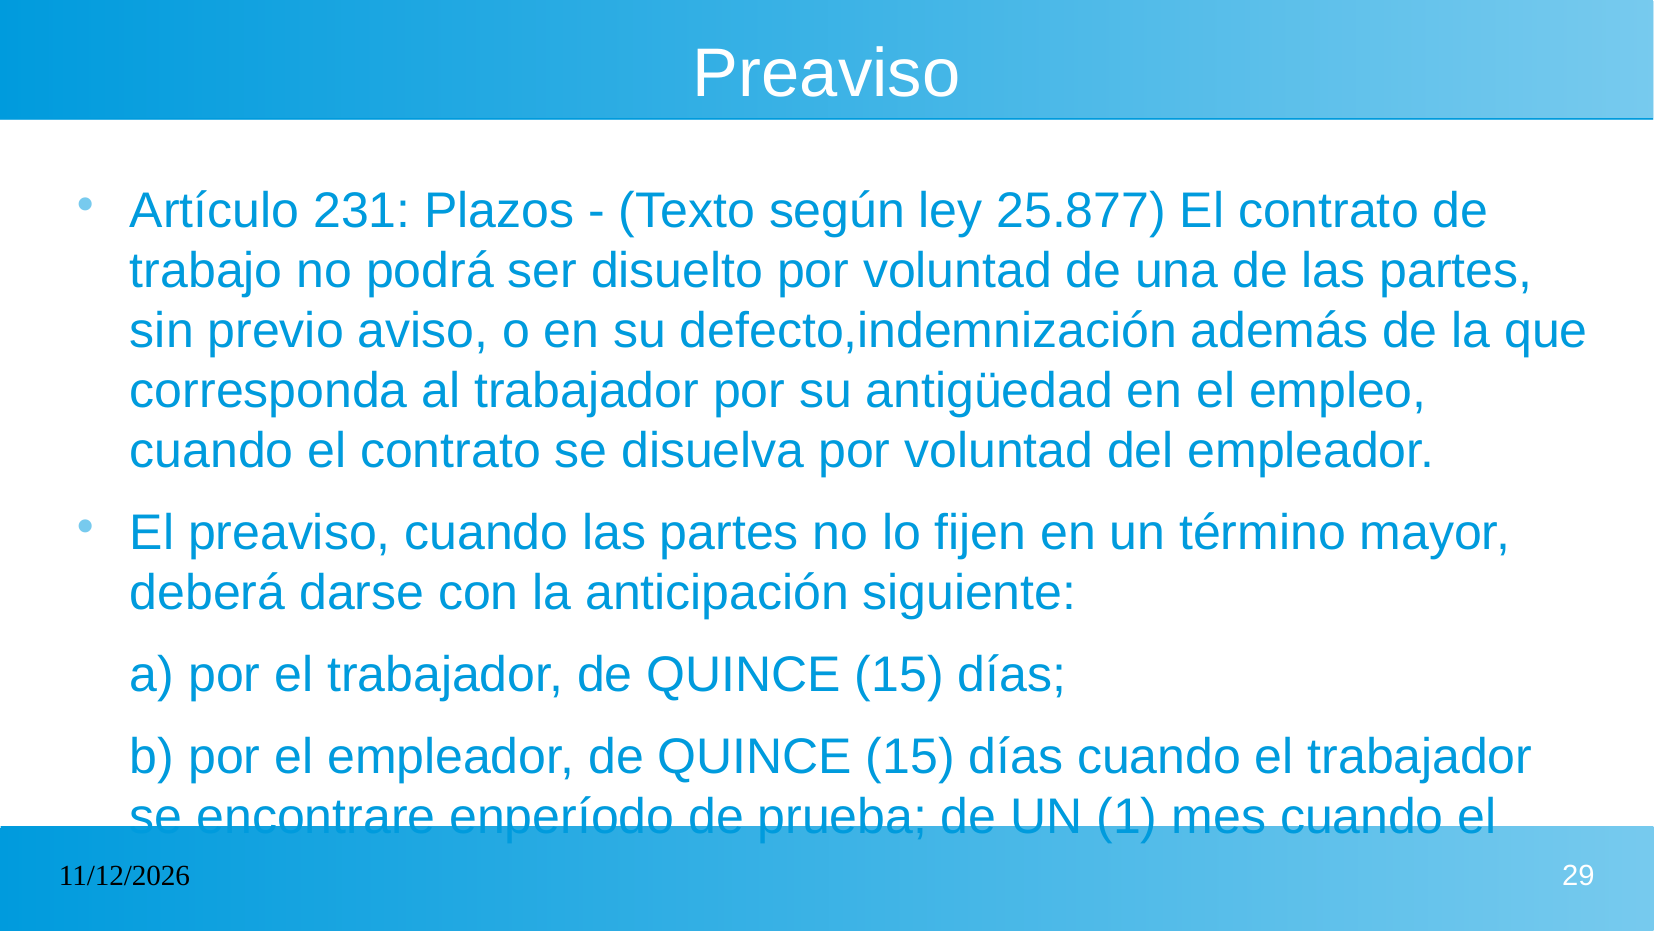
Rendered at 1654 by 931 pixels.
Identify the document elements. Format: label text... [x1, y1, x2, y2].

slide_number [59, 856, 443, 916]
list Artículo 231: Plazos - (Texto según ley 25.877) El contrato de trabajo no podrá ser disuelto por voluntad de una de las partes, sin previo aviso, o en su defecto,indemnización además de la que corresponda al trabajador por su antigüedad en el empleo, cuando el contrato se disuelva por voluntad del empleador. El preaviso, cuando las partes no lo fijen en un término mayor, deberá darse con la anticipación siguiente: a) por el trabajador, de QUINCE (15) días; b) por el empleador, de QUINCE (15) días cuando el trabajador se encontrare enperíodo de prueba; de UN (1) mes cuando el [59, 177, 1595, 768]
title Preaviso [59, 29, 1595, 108]
slide_number 29 [1210, 856, 1595, 916]
